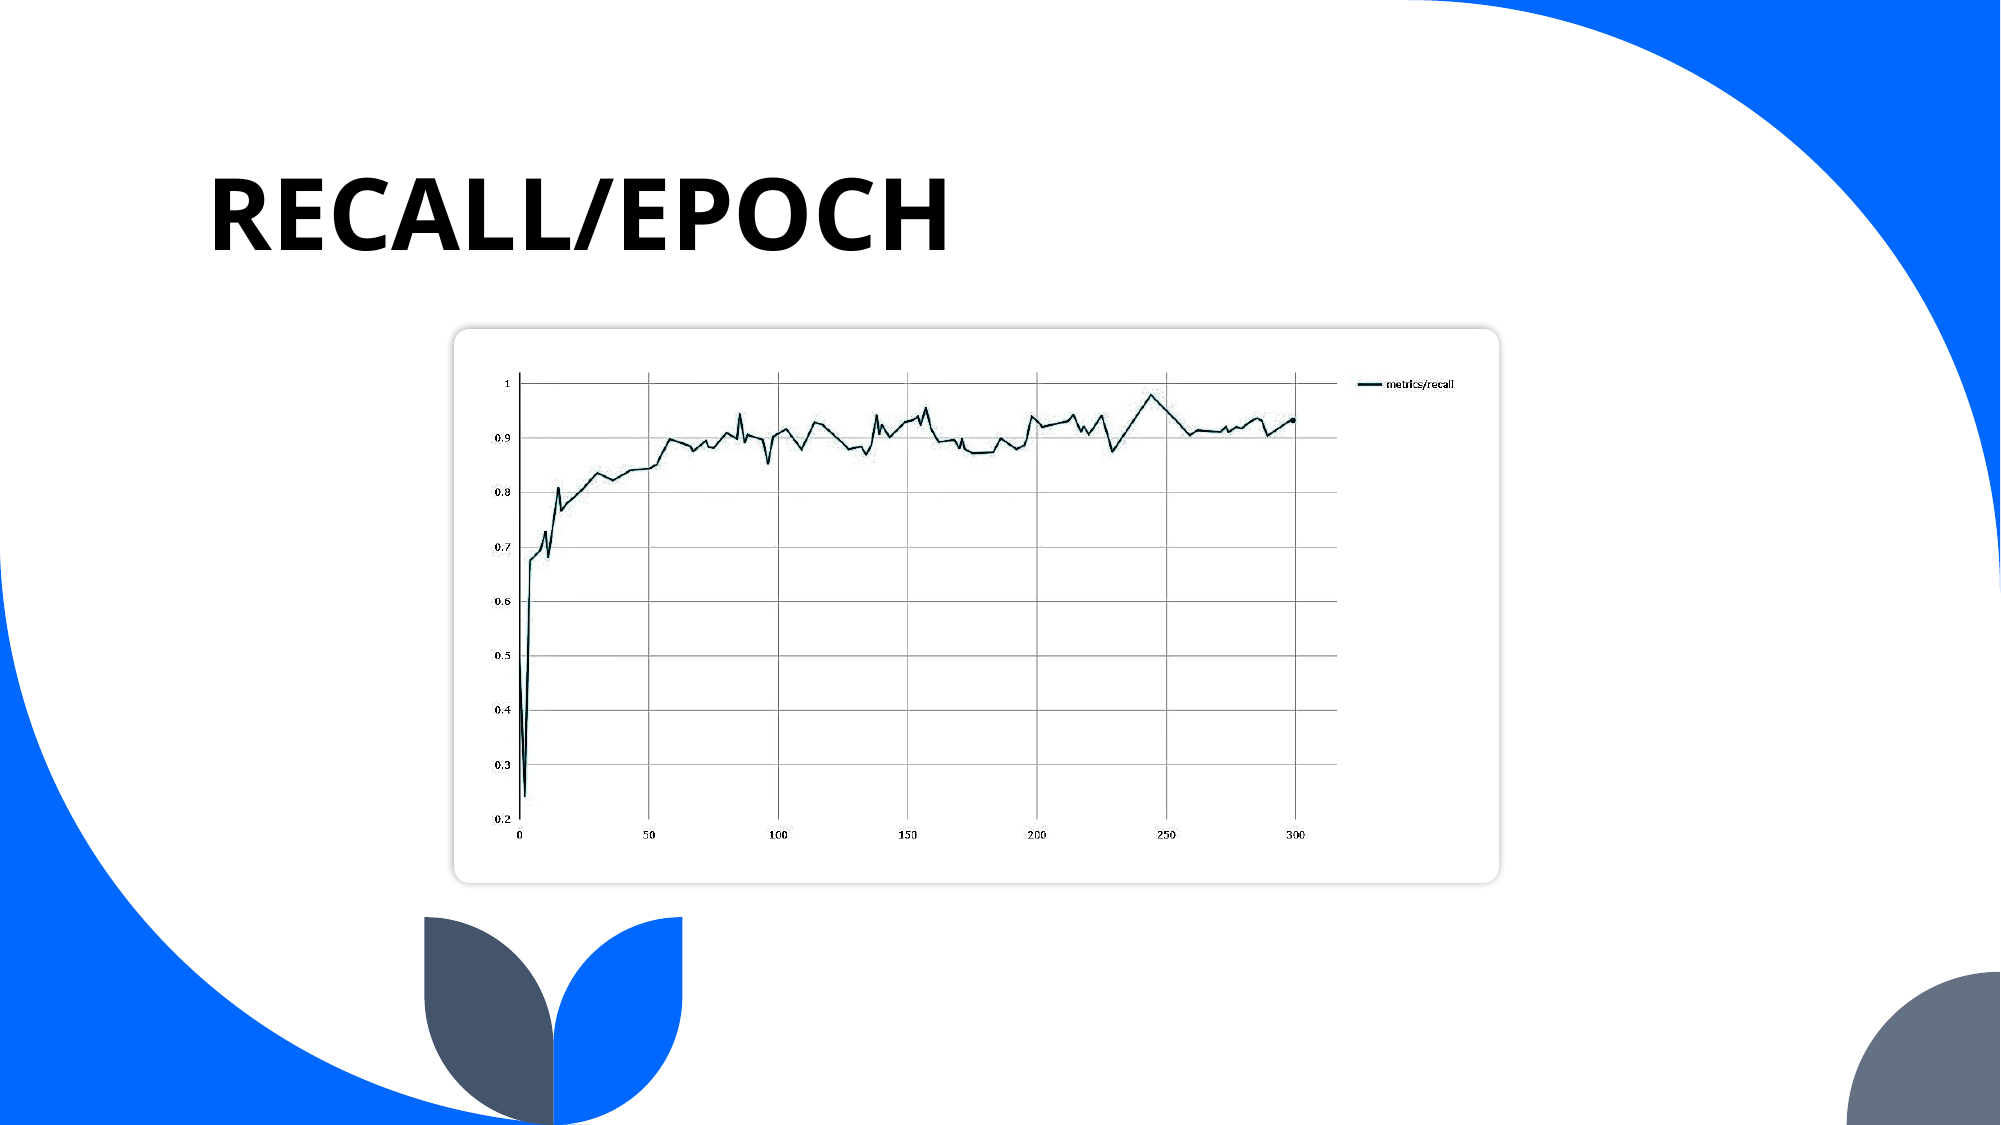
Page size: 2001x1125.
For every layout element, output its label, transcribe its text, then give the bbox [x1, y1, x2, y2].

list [484, 359, 1468, 852]
title RECALL/EPOCH [191, 62, 1796, 280]
